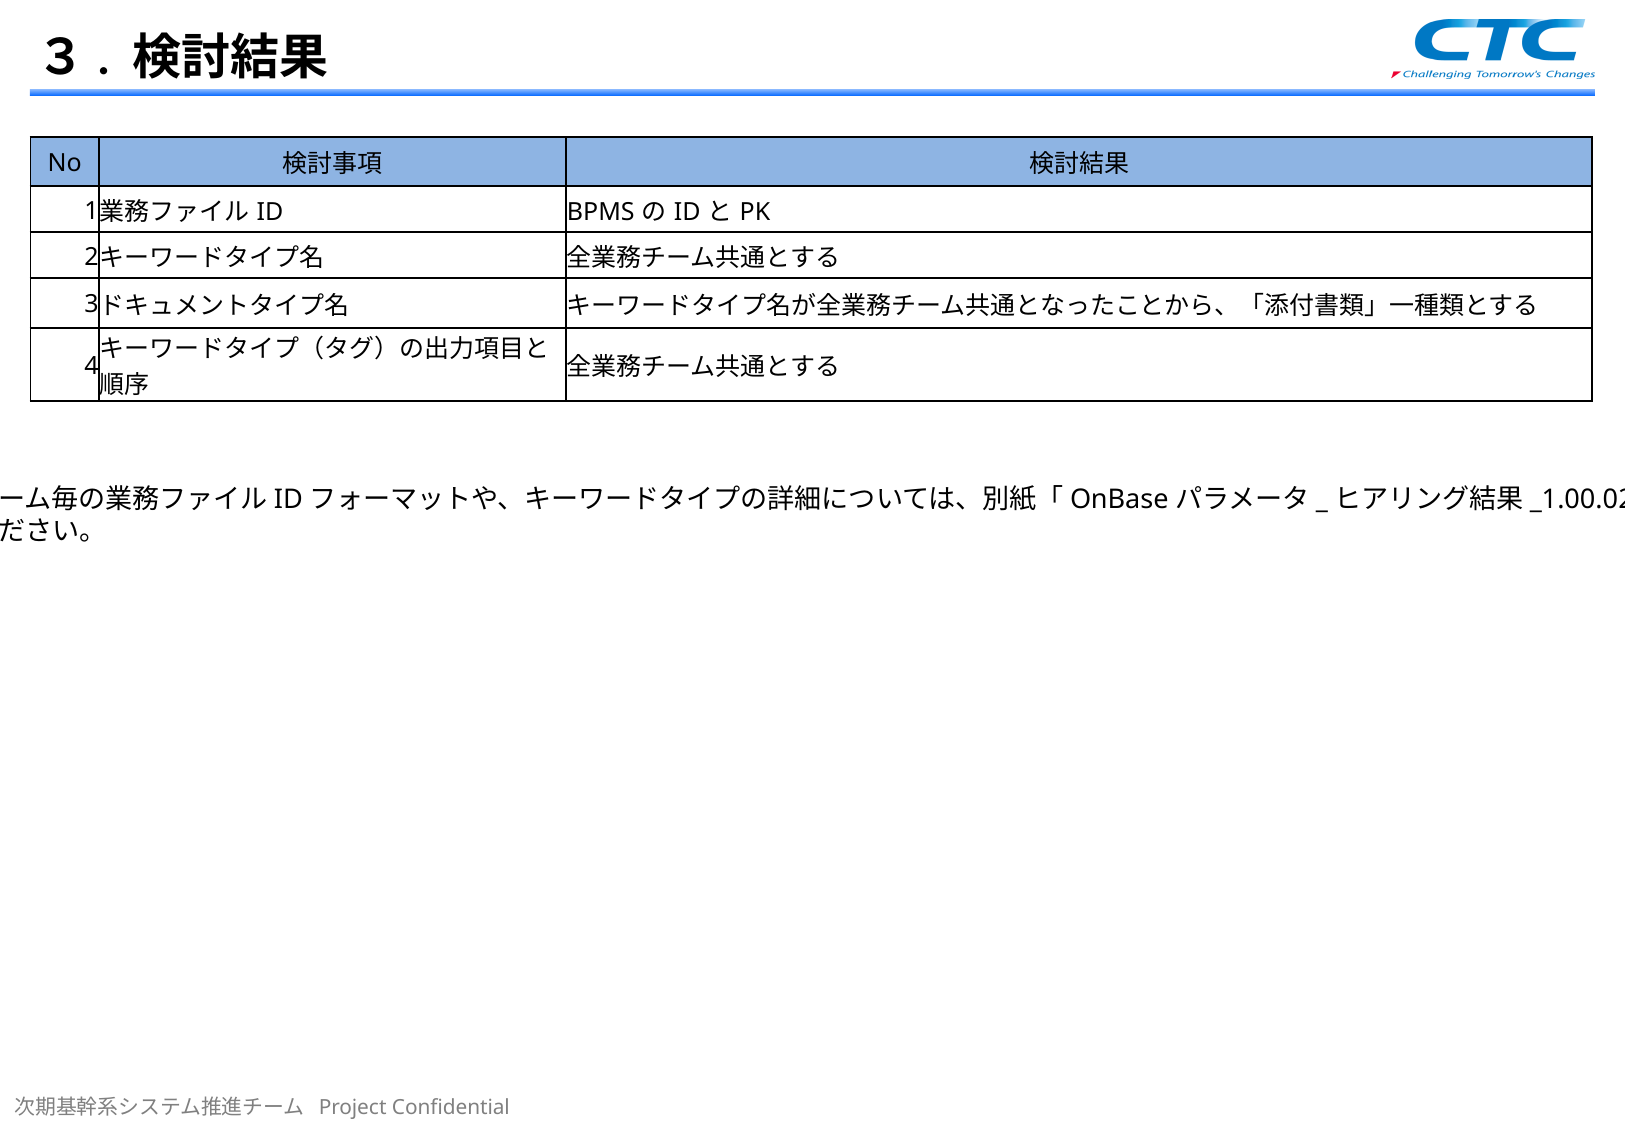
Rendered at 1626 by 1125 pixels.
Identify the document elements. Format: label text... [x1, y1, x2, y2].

table_cell 3 [31, 279, 98, 327]
table_cell 1 [31, 187, 98, 231]
table_cell BPMSのIDとPK [567, 187, 1591, 231]
picture [1494, 19, 1595, 79]
table_cell キーワードタイプ名が全業務チーム共通となったことから、「添付書類」一種類とする [567, 279, 1591, 327]
table_cell 2 [31, 233, 98, 277]
table_header 検討事項 [100, 138, 565, 185]
title ３. 検討結果 [30, 19, 1494, 90]
table_cell 全業務チーム共通とする [567, 329, 1591, 400]
table_cell 業務ファイルID [100, 187, 565, 231]
table_header 検討結果 [567, 138, 1591, 185]
table_header No [31, 138, 98, 185]
table_cell ドキュメントタイプ名 [100, 279, 565, 327]
table_cell キーワードタイプ名 [100, 233, 565, 277]
table_cell キーワードタイプ（タグ）の出力項目と順序 [100, 329, 565, 400]
table_cell 全業務チーム共通とする [567, 233, 1591, 277]
text_box 各業務チーム毎の業務ファイルIDフォーマットや、キーワードタイプの詳細については、別紙「OnBaseパラメータ_ヒアリング結果_1.00.02.xlsx」を ご参照ください。 [0, 473, 1625, 554]
table_cell 4 [31, 329, 98, 400]
